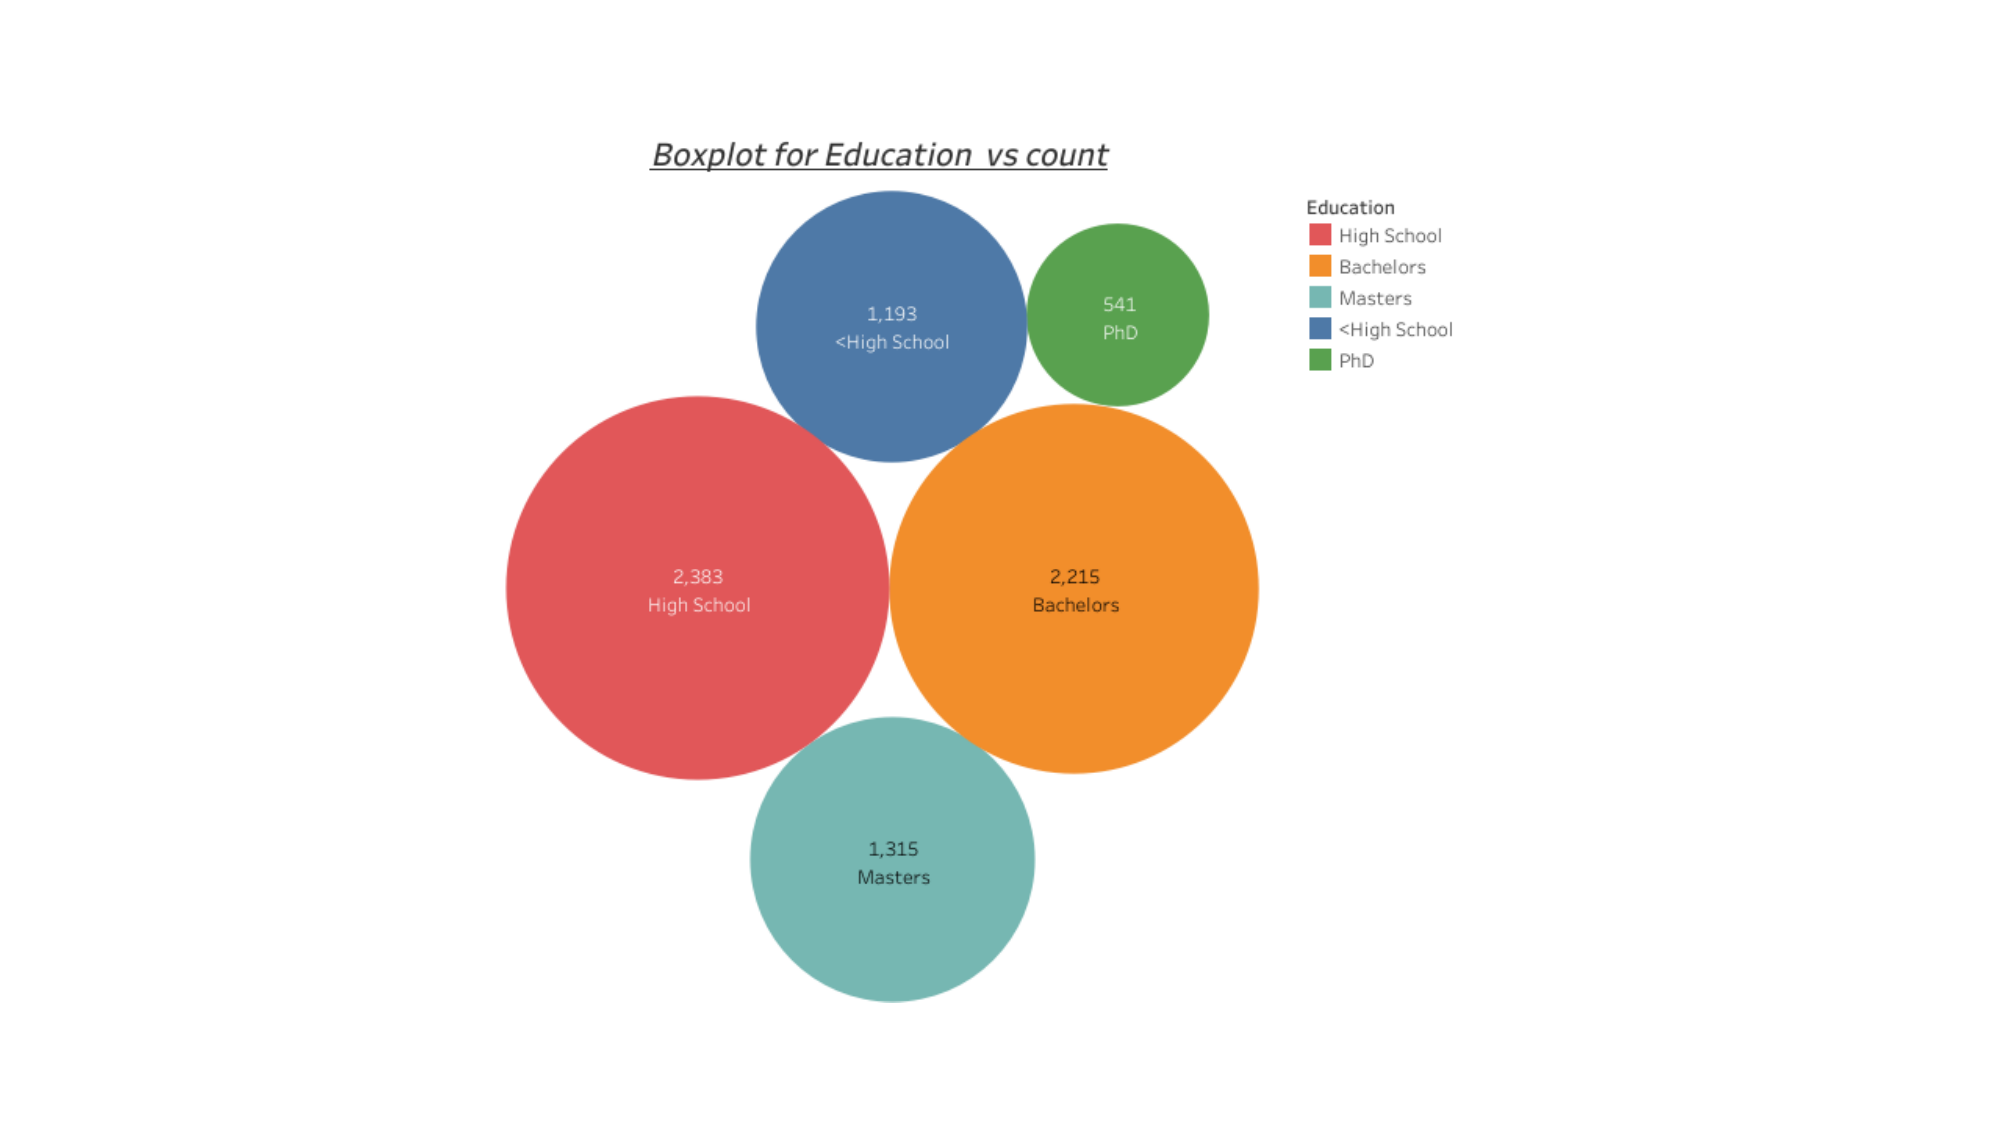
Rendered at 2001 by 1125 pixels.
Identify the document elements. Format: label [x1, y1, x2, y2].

picture [476, 122, 1524, 1003]
